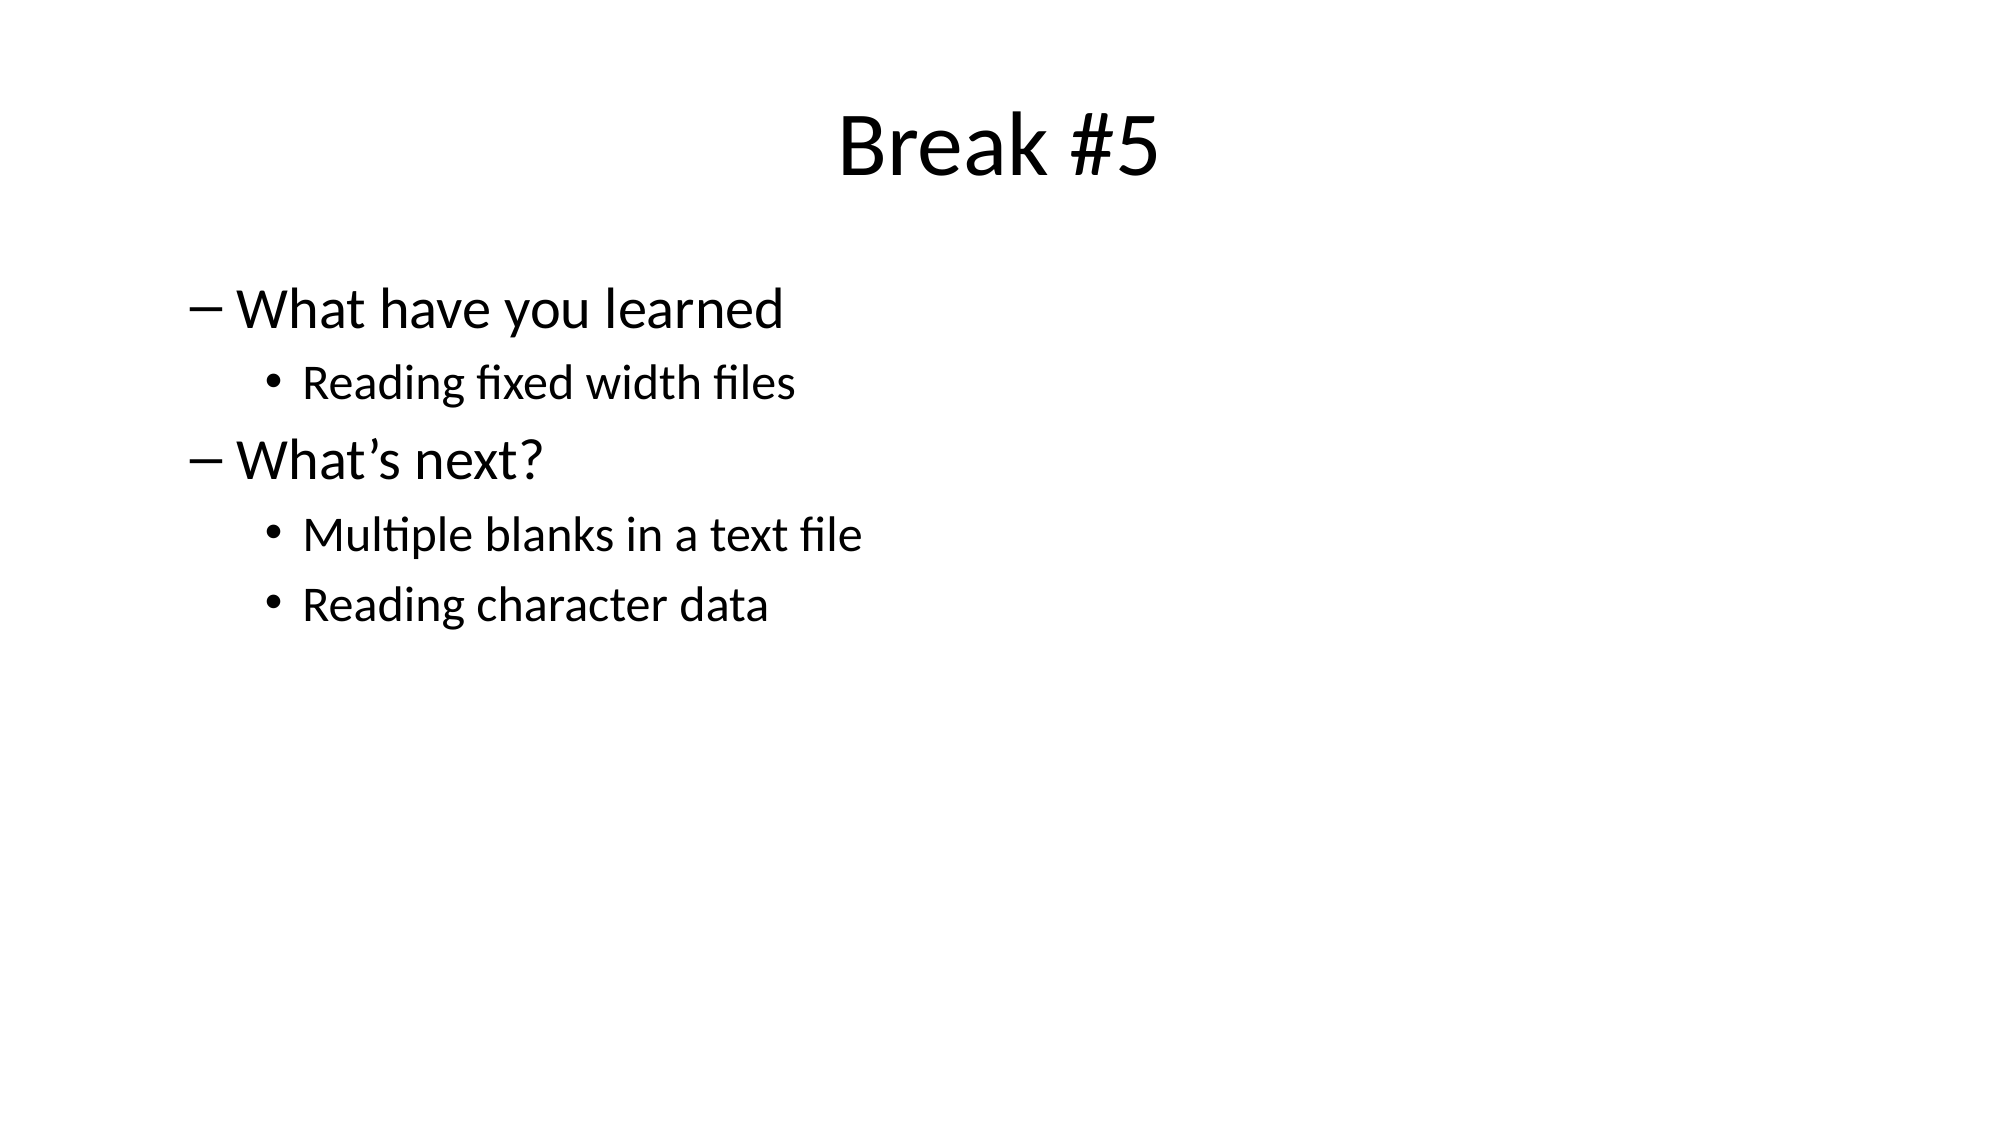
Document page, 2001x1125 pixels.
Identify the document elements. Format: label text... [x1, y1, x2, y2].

title Break #5 [99, 45, 1900, 233]
list What have you learned Reading fixed width files What’s next? Multiple blanks in a text file Reading character data [99, 262, 1900, 1005]
